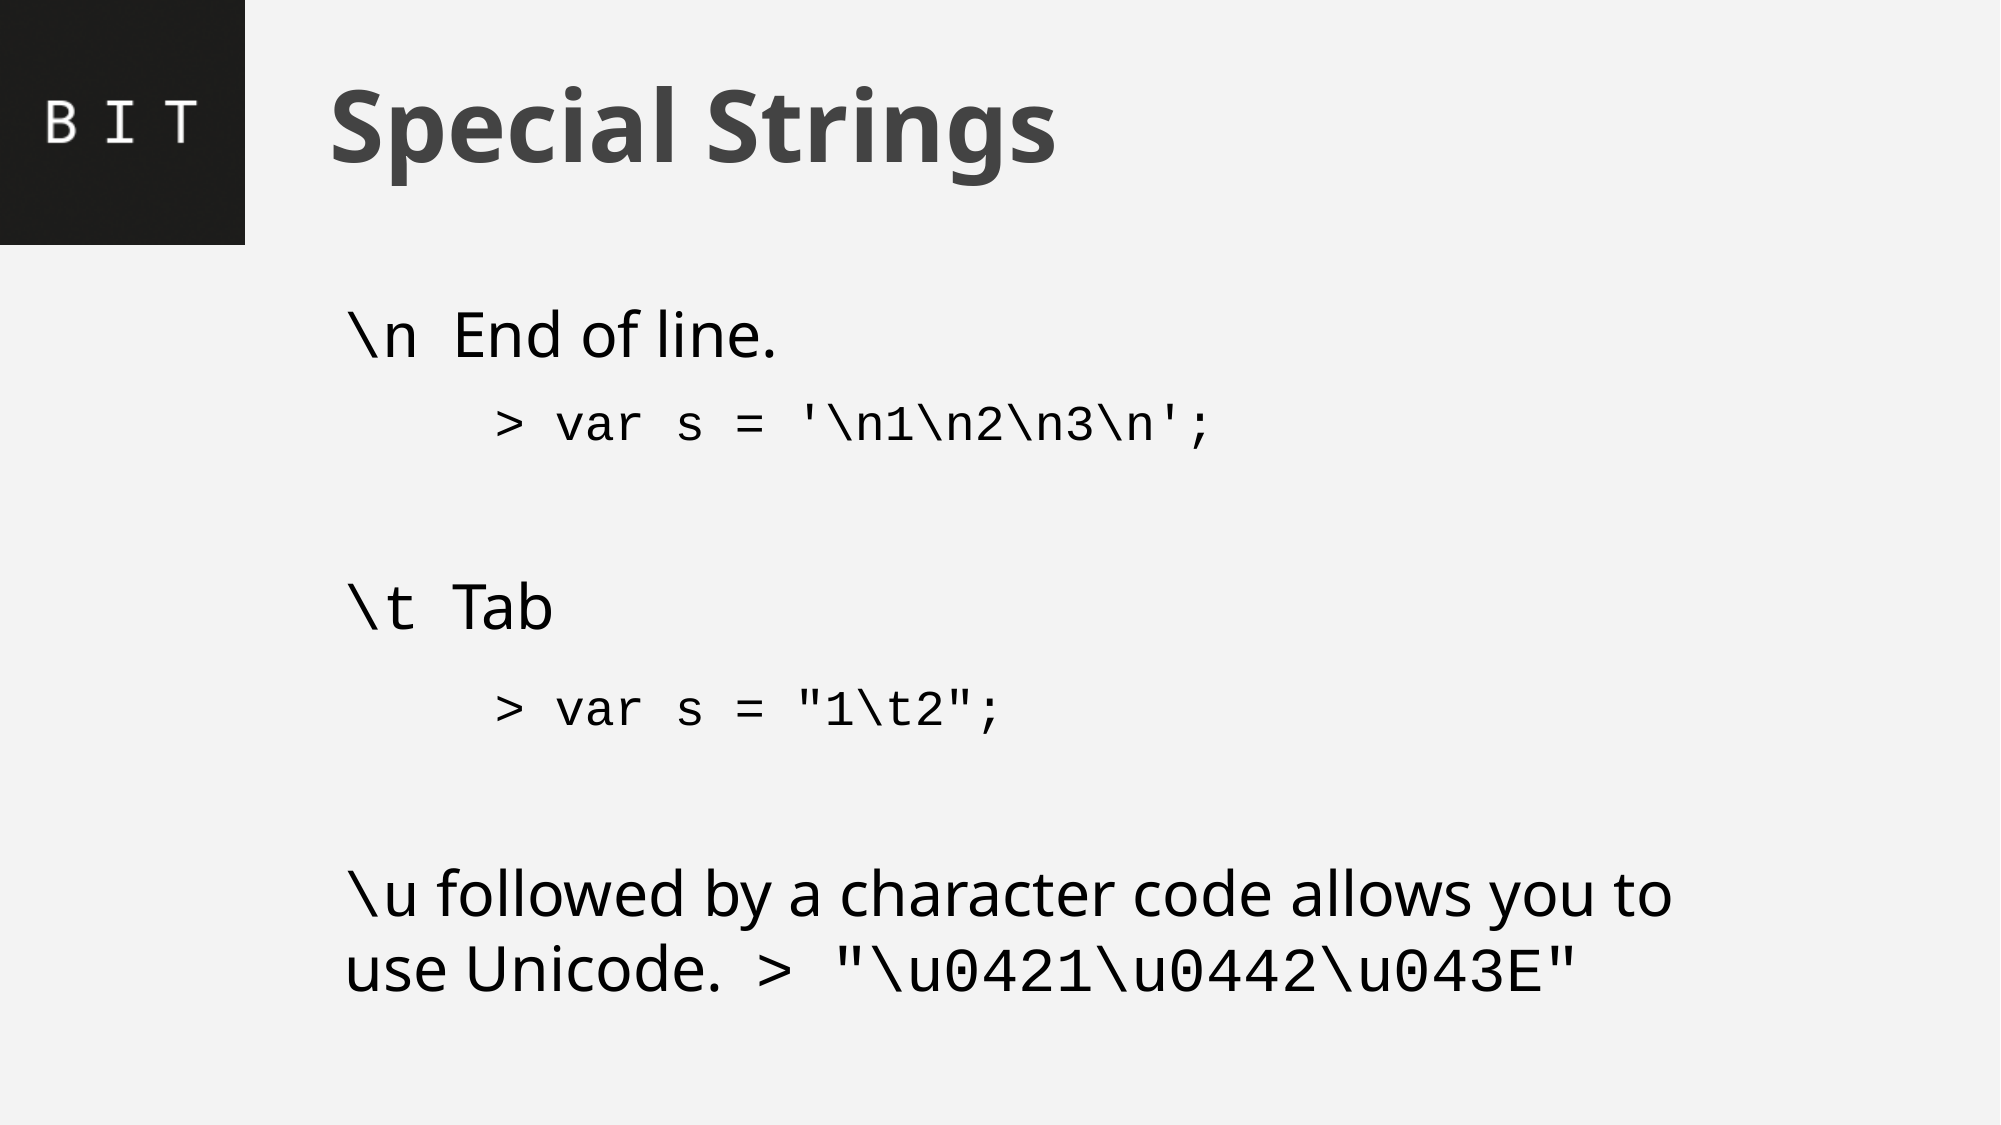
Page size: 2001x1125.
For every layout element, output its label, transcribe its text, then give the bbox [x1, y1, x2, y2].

text_box \n End of line. > var s = '\n1\n2\n3\n'; \t Tab > var s = "1\t2"; \u followed by a character code allows you to use Unicode. > "\u0421\u0442\u043E" [329, 279, 1799, 1035]
picture [0, 0, 245, 245]
text_box Special Strings [314, 0, 1809, 245]
